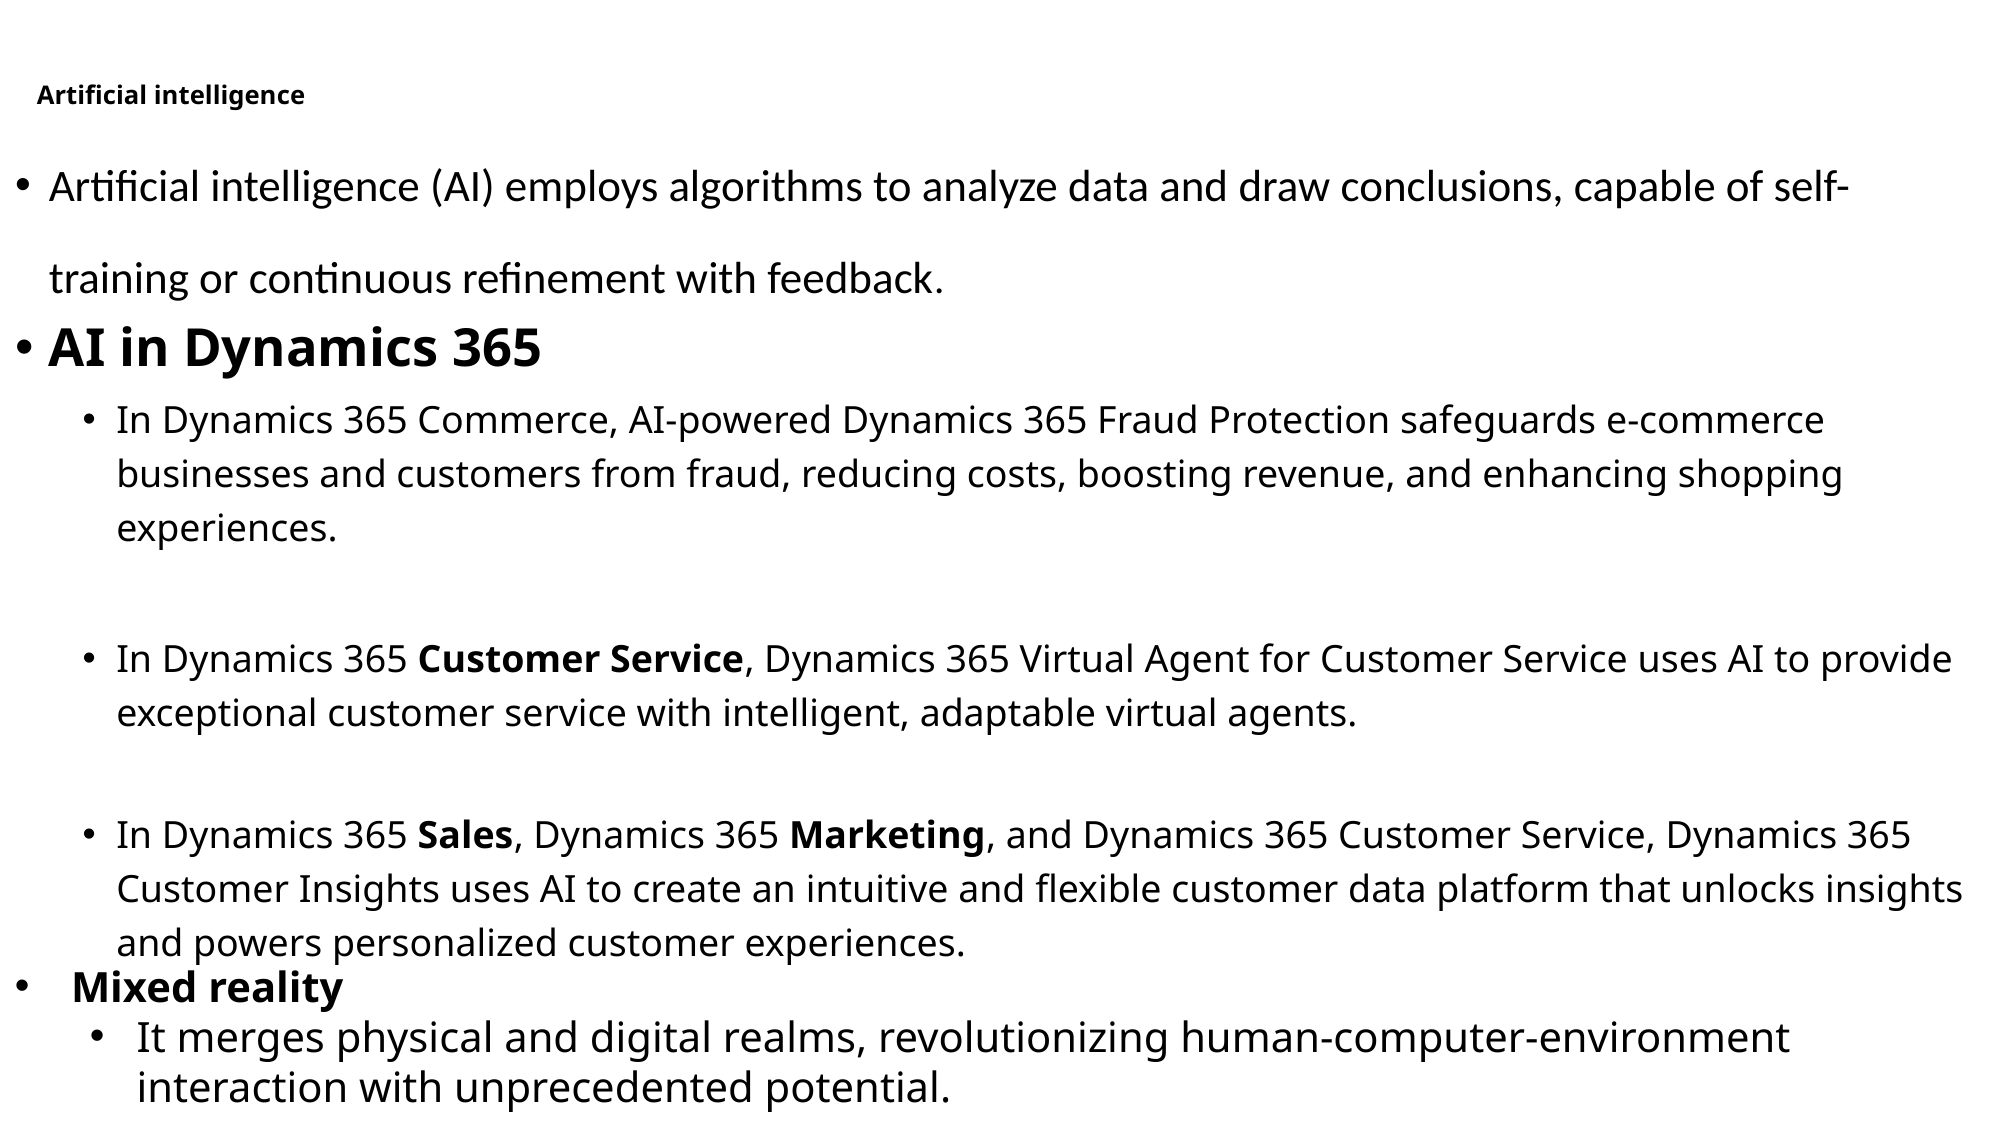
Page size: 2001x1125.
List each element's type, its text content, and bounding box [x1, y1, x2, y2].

list Artificial intelligence (AI) employs algorithms to analyze data and draw conclusions, capable of self-training or continuous refinement with feedback. AI in Dynamics 365 In Dynamics 365 Commerce, AI-powered Dynamics 365 Fraud Protection safeguards e-commerce businesses and customers from fraud, reducing costs, boosting revenue, and enhancing shopping experiences. In Dynamics 365 Customer Service, Dynamics 365 Virtual Agent for Customer Service uses AI to provide exceptional customer service with intelligent, adaptable virtual agents. In Dynamics 365 Sales, Dynamics 365 Marketing, and Dynamics 365 Customer Service, Dynamics 365 Customer Insights uses AI to create an intuitive and flexible customer data platform that unlocks insights and powers personalized customer experiences. [0, 111, 2000, 953]
text_box Mixed reality It merges physical and digital realms, revolutionizing human-computer-environment interaction with unprecedented potential. [0, 953, 2000, 1125]
title Artificial intelligence [21, 74, 1747, 111]
